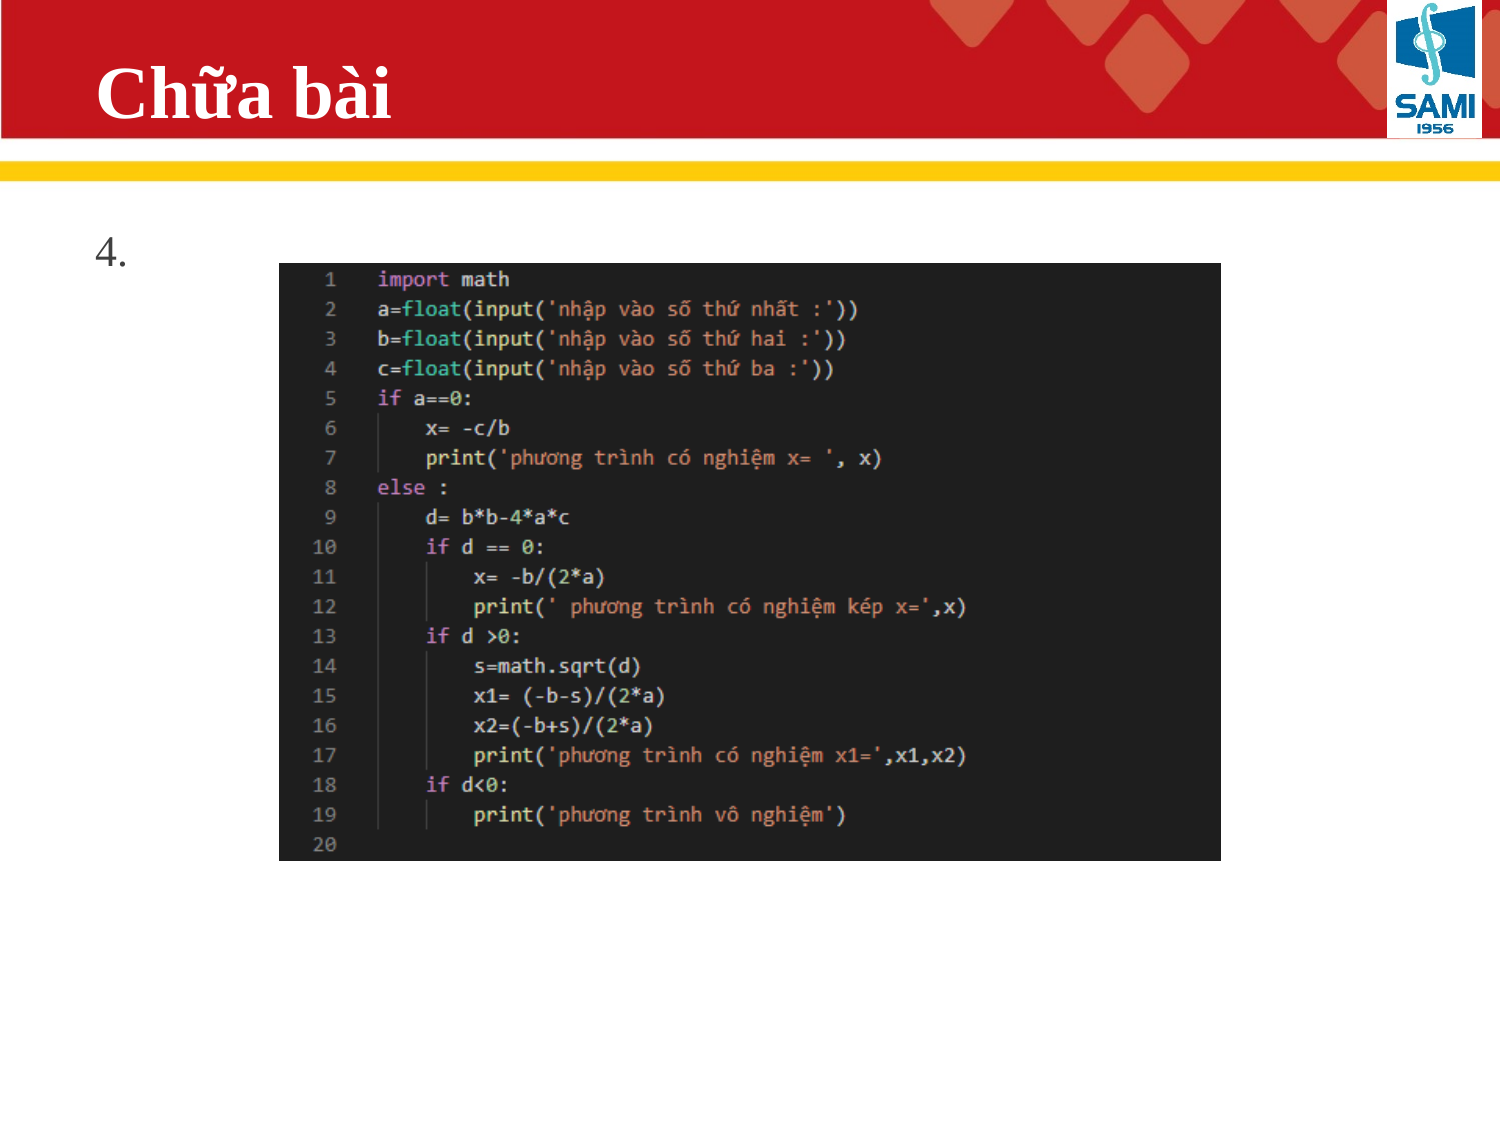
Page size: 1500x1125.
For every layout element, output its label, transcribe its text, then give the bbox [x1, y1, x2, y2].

title Chữa bài [80, 0, 1397, 204]
list 4. [80, 220, 1397, 1025]
picture [0, 0, 1500, 1125]
